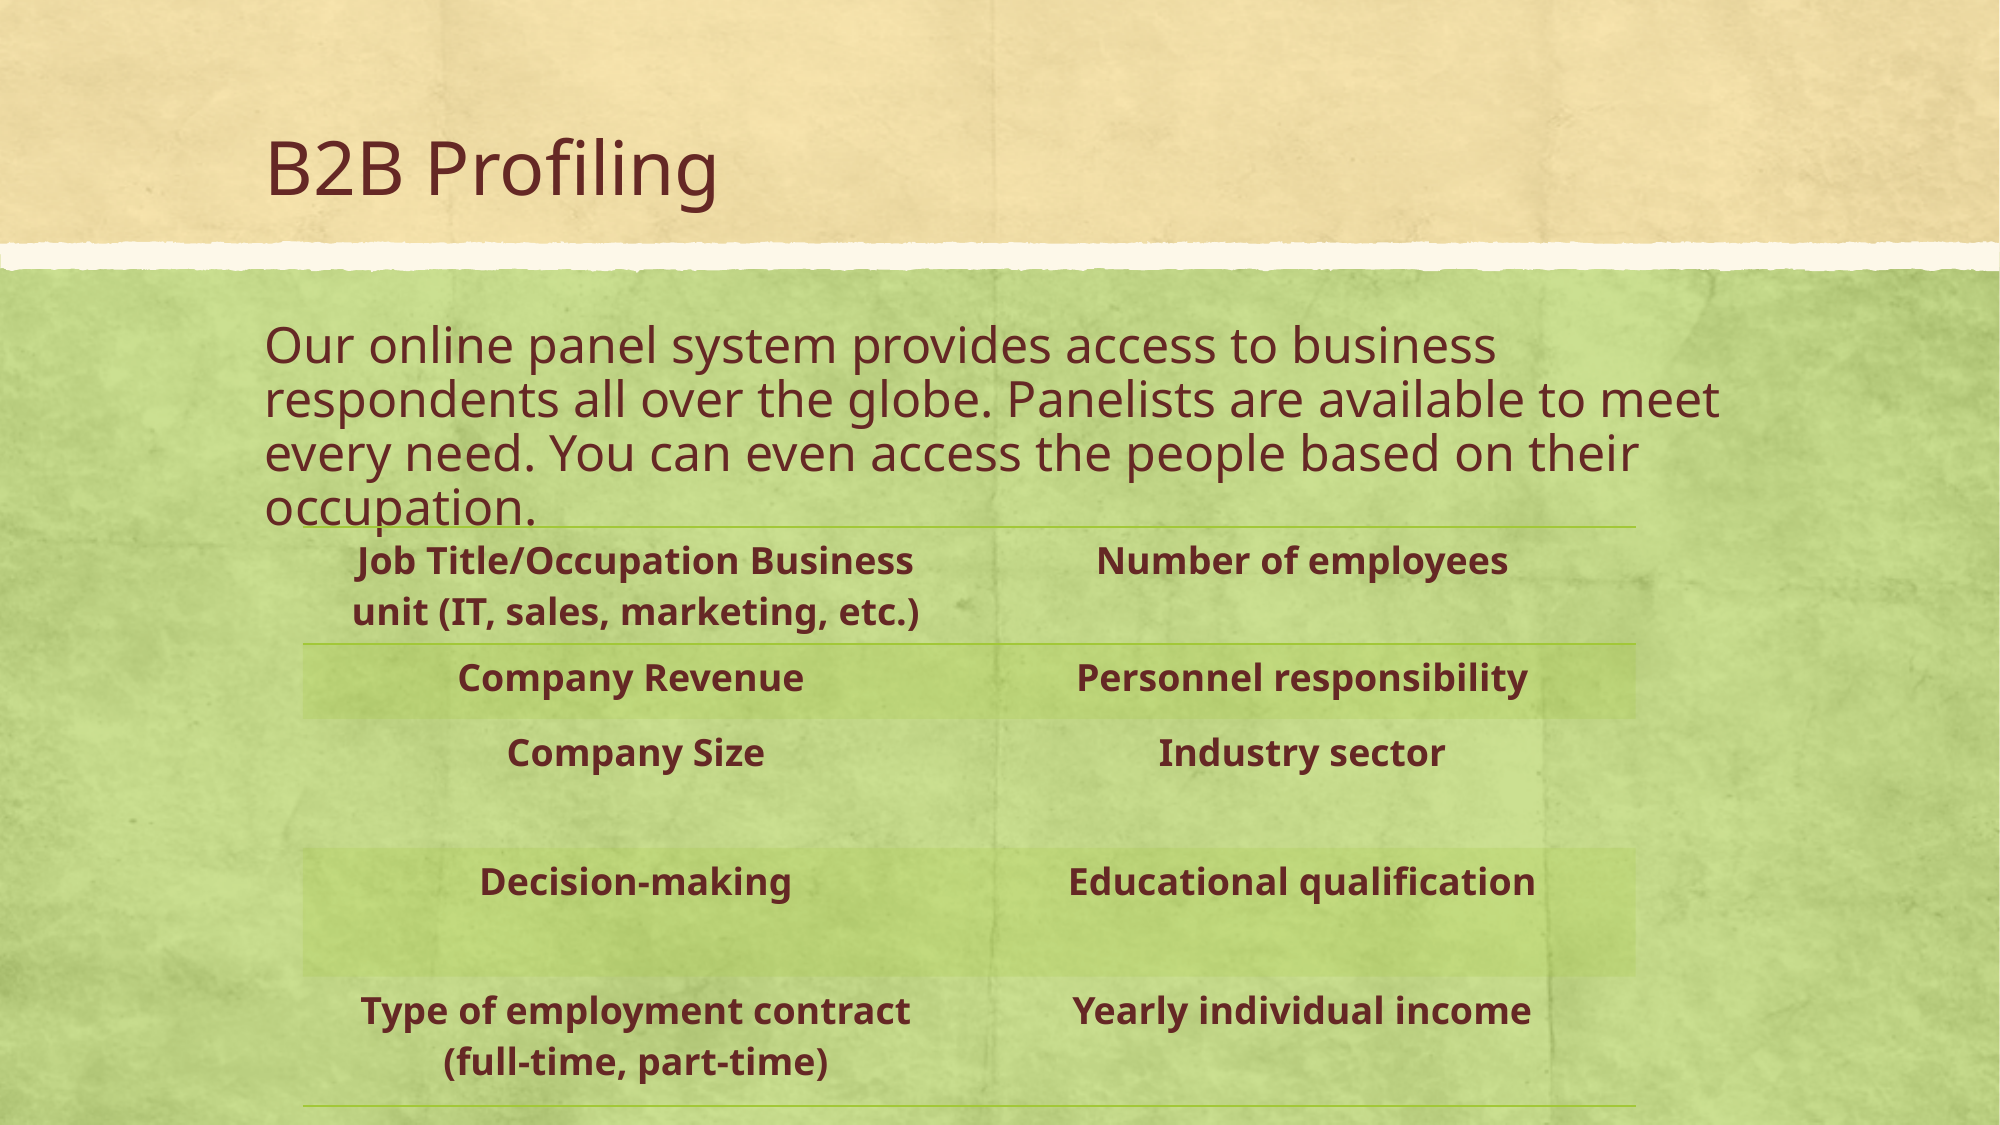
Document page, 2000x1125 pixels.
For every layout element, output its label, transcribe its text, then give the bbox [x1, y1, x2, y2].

table_cell Company Size [303, 719, 969, 848]
title B2B Profiling [249, 31, 1750, 219]
list Our online panel system provides access to business respondents all over the globe. Panelists are available to meet every need. You can even access the people based on their occupation. [249, 312, 1750, 1013]
table_cell Industry sector [969, 719, 1636, 848]
table_cell Company Revenue [303, 645, 969, 719]
table_header Number of employees [969, 528, 1636, 643]
table_cell Educational qualification [969, 848, 1636, 977]
table_cell Type of employment contract (full-time, part-time) [303, 977, 969, 1105]
table_header Job Title/Occupation Business unit (IT, sales, marketing, etc.) [303, 528, 969, 643]
table_cell Personnel responsibility [969, 645, 1636, 719]
table_cell Decision-making [303, 848, 969, 977]
table_cell Yearly individual income [969, 977, 1636, 1105]
